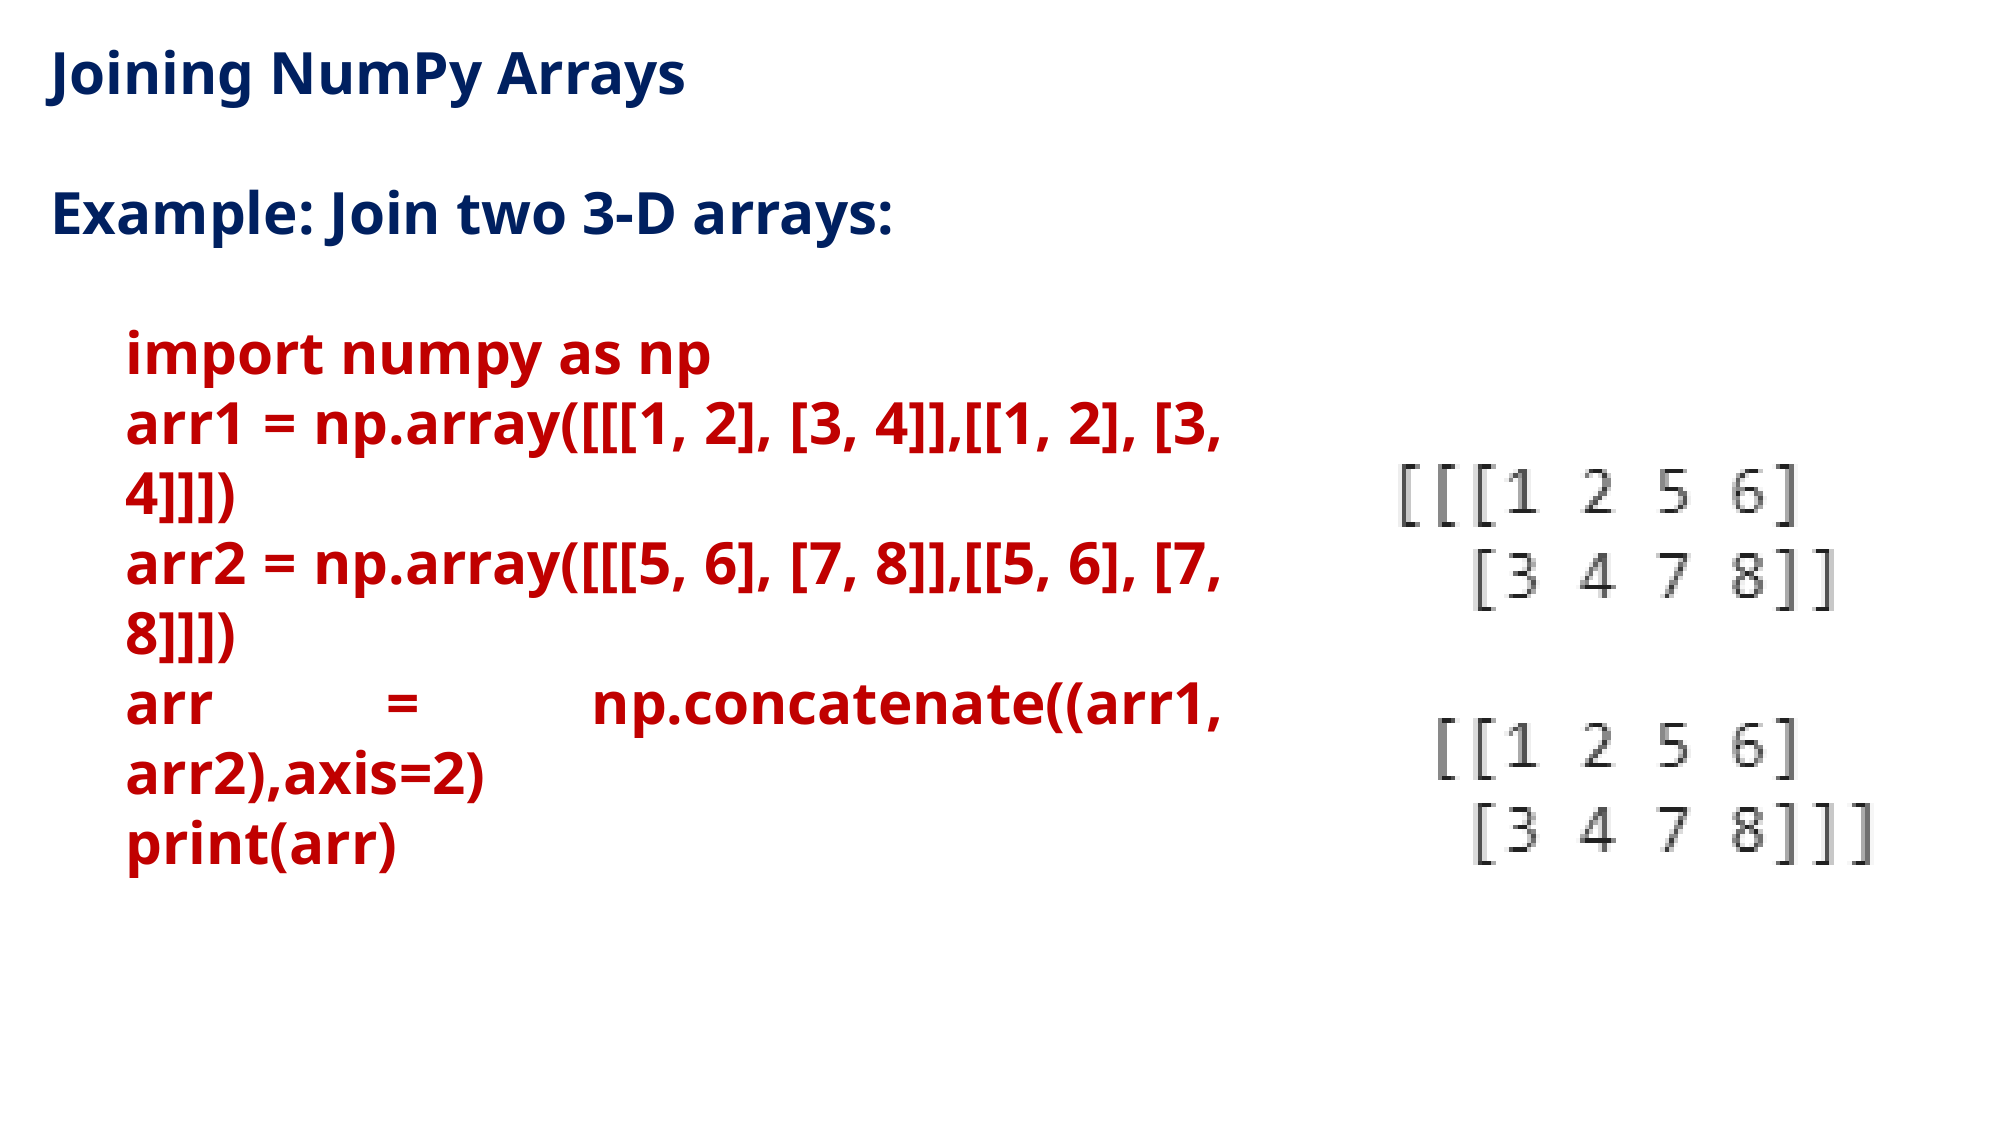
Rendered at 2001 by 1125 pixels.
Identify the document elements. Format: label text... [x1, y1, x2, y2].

text_box Joining NumPy Arrays Example: Join two 3-D arrays: import numpy as np arr1 = np.array([[[1, 2], [3, 4]],[[1, 2], [3, 4]]]) arr2 = np.array([[[5, 6], [7, 8]],[[5, 6], [7, 8]]]) arr = np.concatenate((arr1, arr2),axis=2) print(arr) [35, 28, 1238, 884]
picture [1358, 415, 1920, 911]
